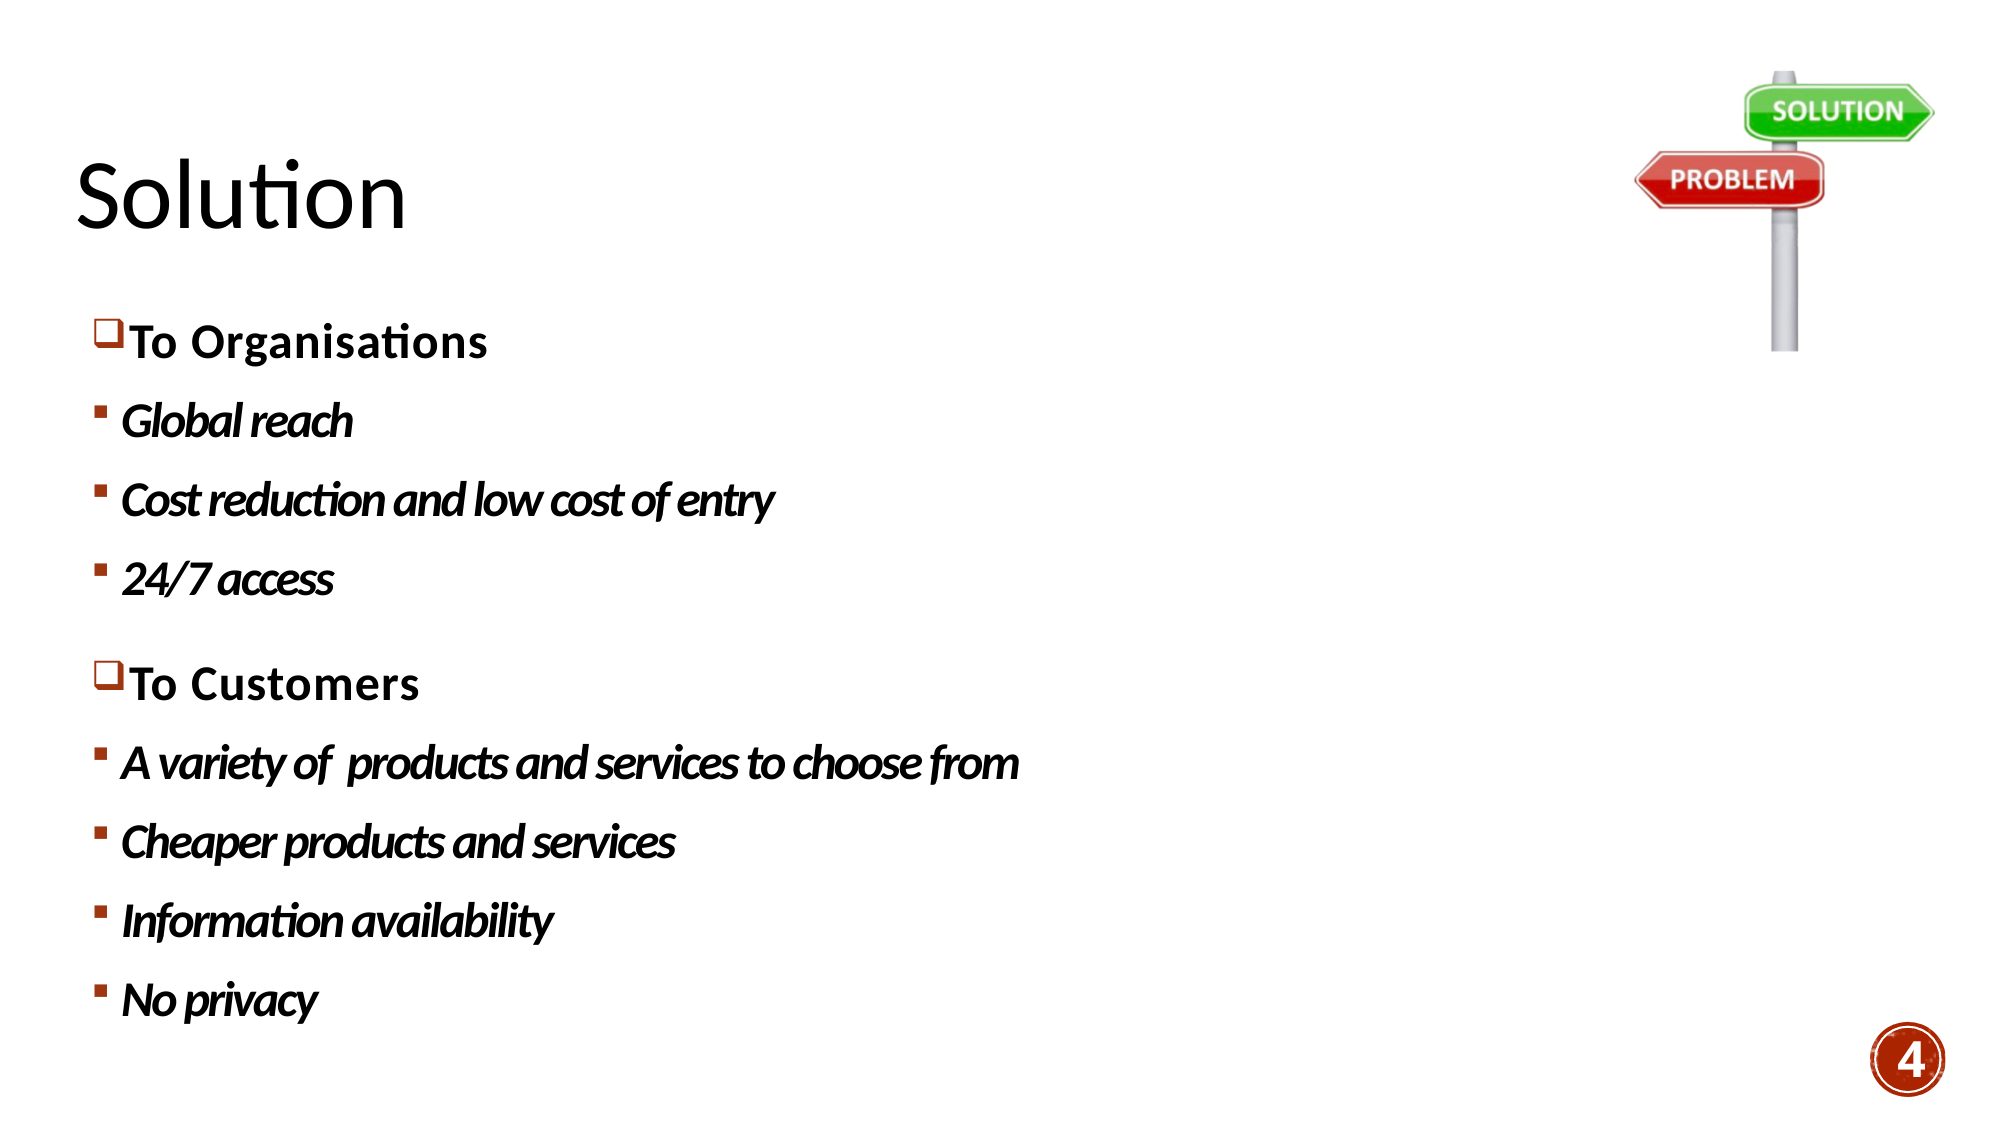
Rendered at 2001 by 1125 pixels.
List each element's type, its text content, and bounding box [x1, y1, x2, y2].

text_box [1632, 70, 1936, 352]
picture [1869, 1027, 1885, 1097]
text_box To Customers A variety of products and services to choose from Cheaper products and services Information availability No privacy [89, 629, 1889, 1027]
text_box To Organisations Global reach Cost reduction and low cost of entry 24/7 access [89, 287, 1889, 606]
picture [1877, 1039, 1885, 1080]
text_box Solution [72, 126, 1413, 249]
picture [1889, 1021, 1946, 1097]
picture [1925, 1034, 1939, 1085]
slide_number 4 [1885, 1027, 1925, 1125]
